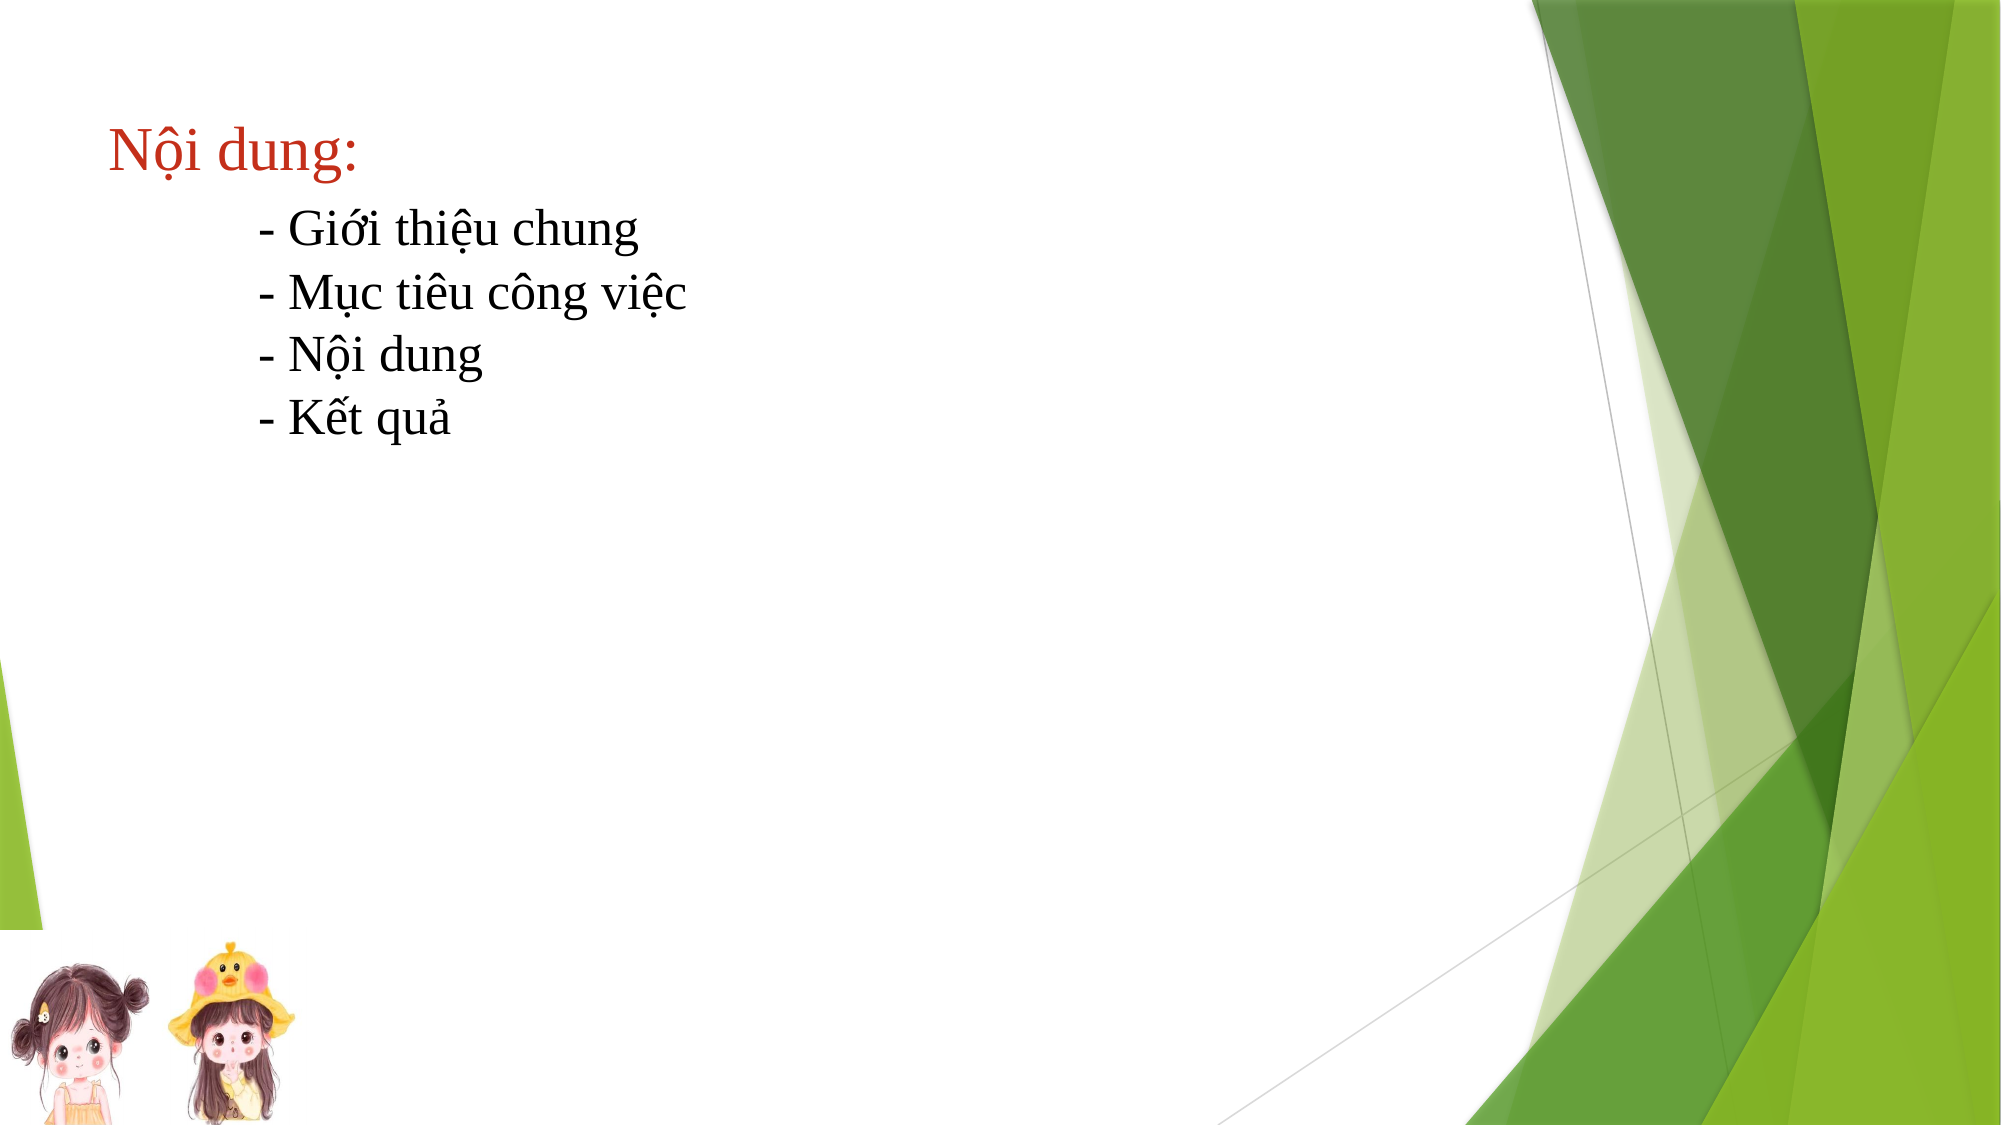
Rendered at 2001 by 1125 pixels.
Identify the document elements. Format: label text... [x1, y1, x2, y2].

title Nội dung: - Giới thiệu chung - Mục tiêu công việc - Nội dung - Kết quả [93, 99, 1522, 849]
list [0, 929, 150, 1125]
picture [153, 927, 308, 1125]
